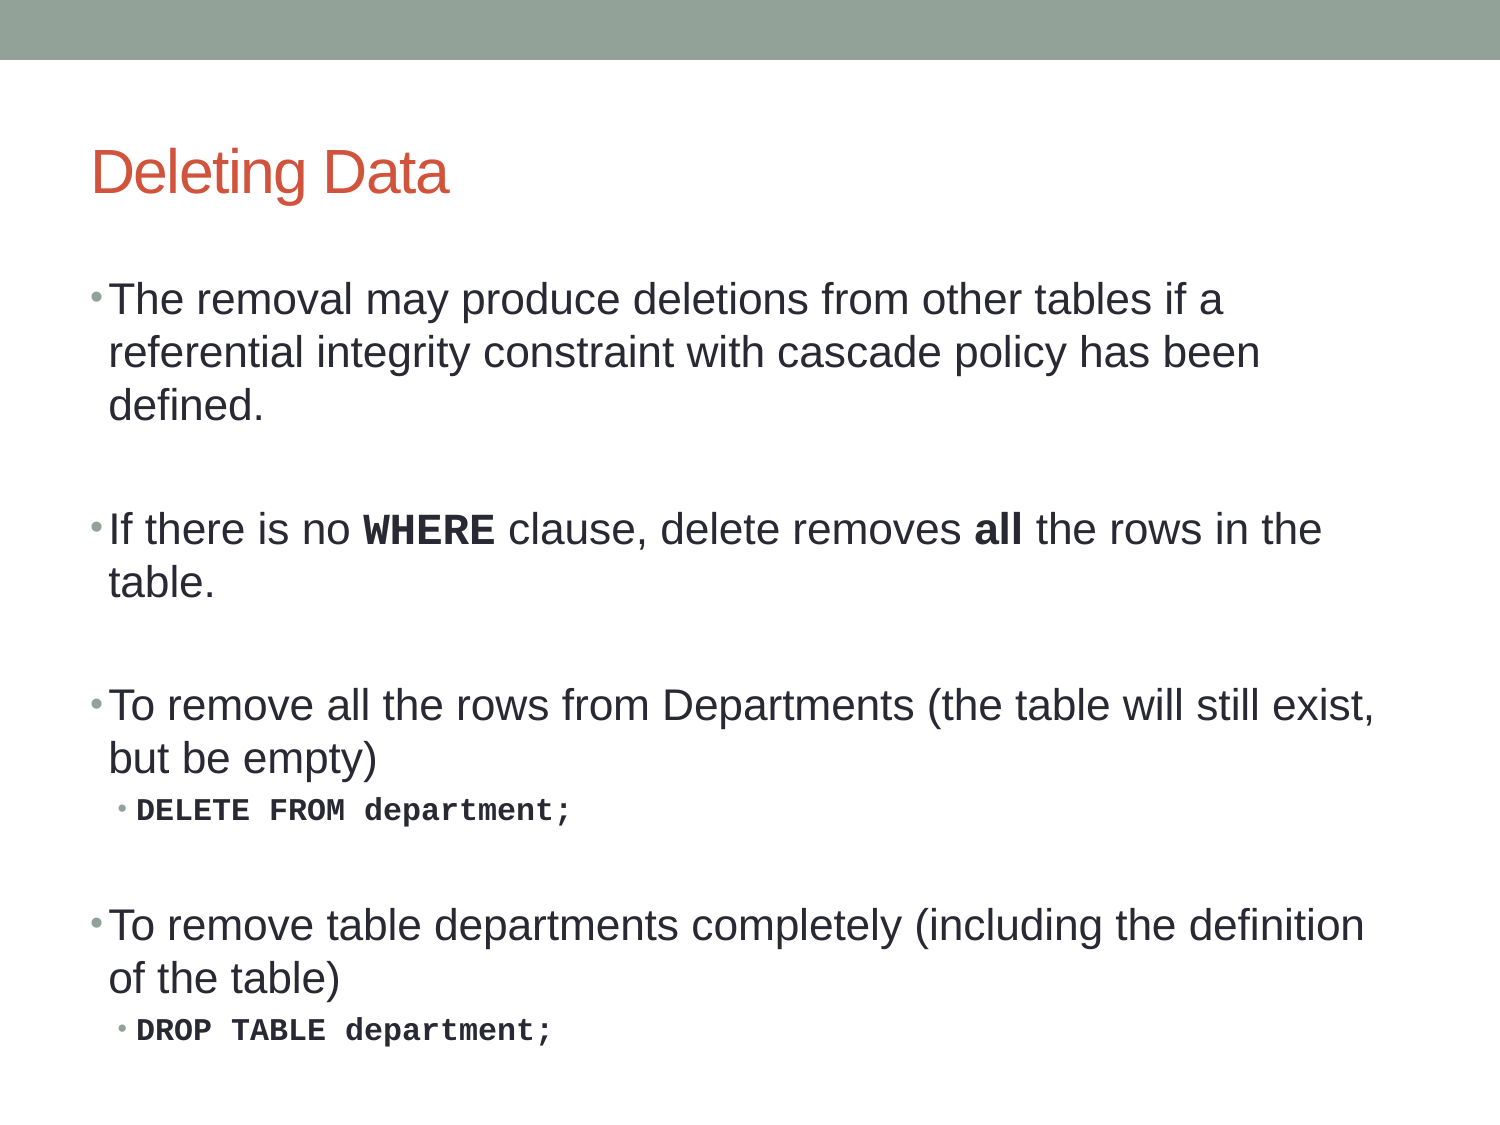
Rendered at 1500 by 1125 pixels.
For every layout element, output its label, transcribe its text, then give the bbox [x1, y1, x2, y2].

list The removal may produce deletions from other tables if a referential integrity constraint with cascade policy has been defined. If there is no WHERE clause, delete removes all the rows in the table. To remove all the rows from Departments (the table will still exist, but be empty) DELETE FROM department; To remove table departments completely (including the definition of the table) DROP TABLE department; [75, 262, 1425, 1063]
title Deleting Data [75, 87, 1425, 250]
